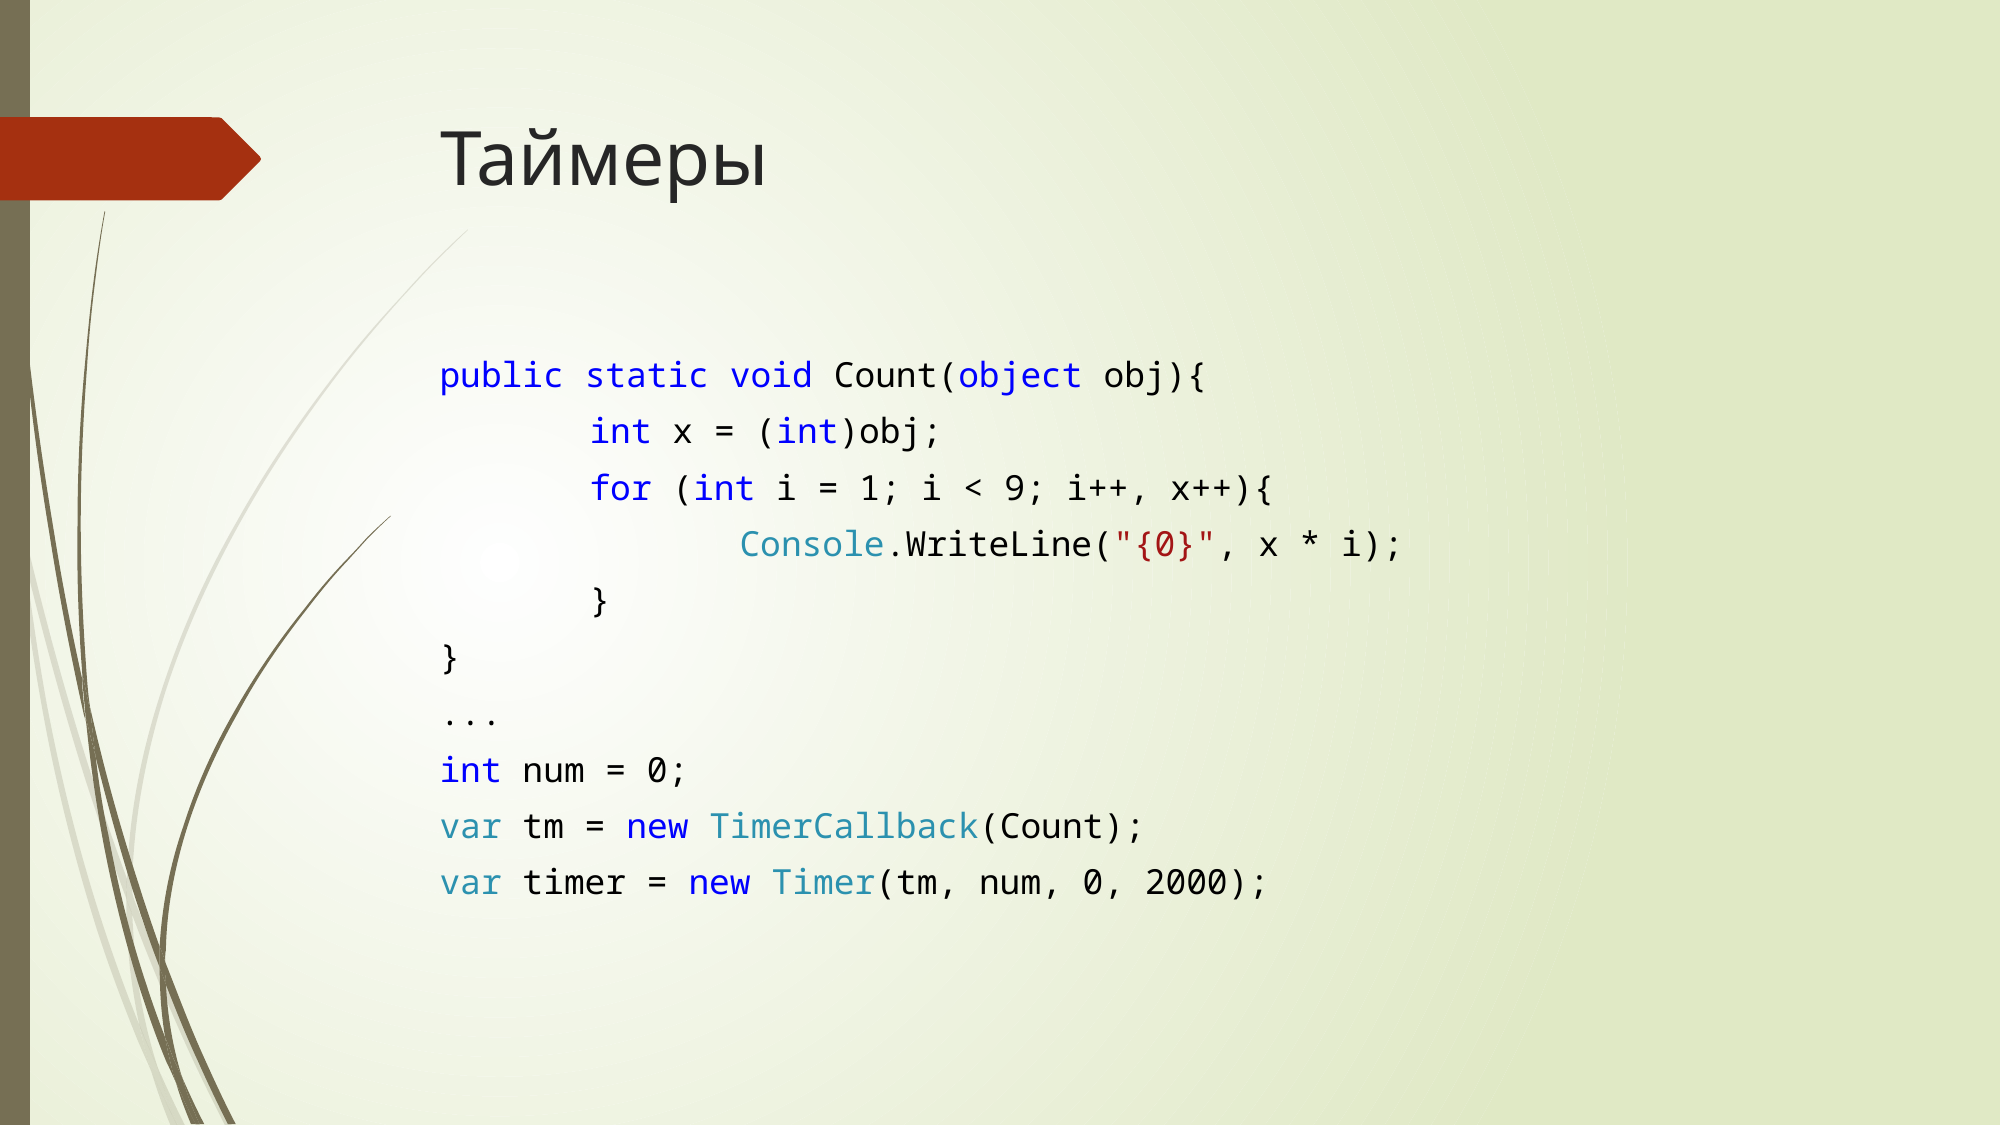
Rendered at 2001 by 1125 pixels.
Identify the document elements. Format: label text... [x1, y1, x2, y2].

list public static void Count(object obj){ int x = (int)obj; for (int i = 1; i < 9; i++, x++){ Console.WriteLine("{0}", x * i); } } ... int num = 0; var tm = new TimerCallback(Count); var timer = new Timer(tm, num, 0, 2000); [424, 350, 1888, 988]
title Таймеры [425, 102, 1888, 313]
